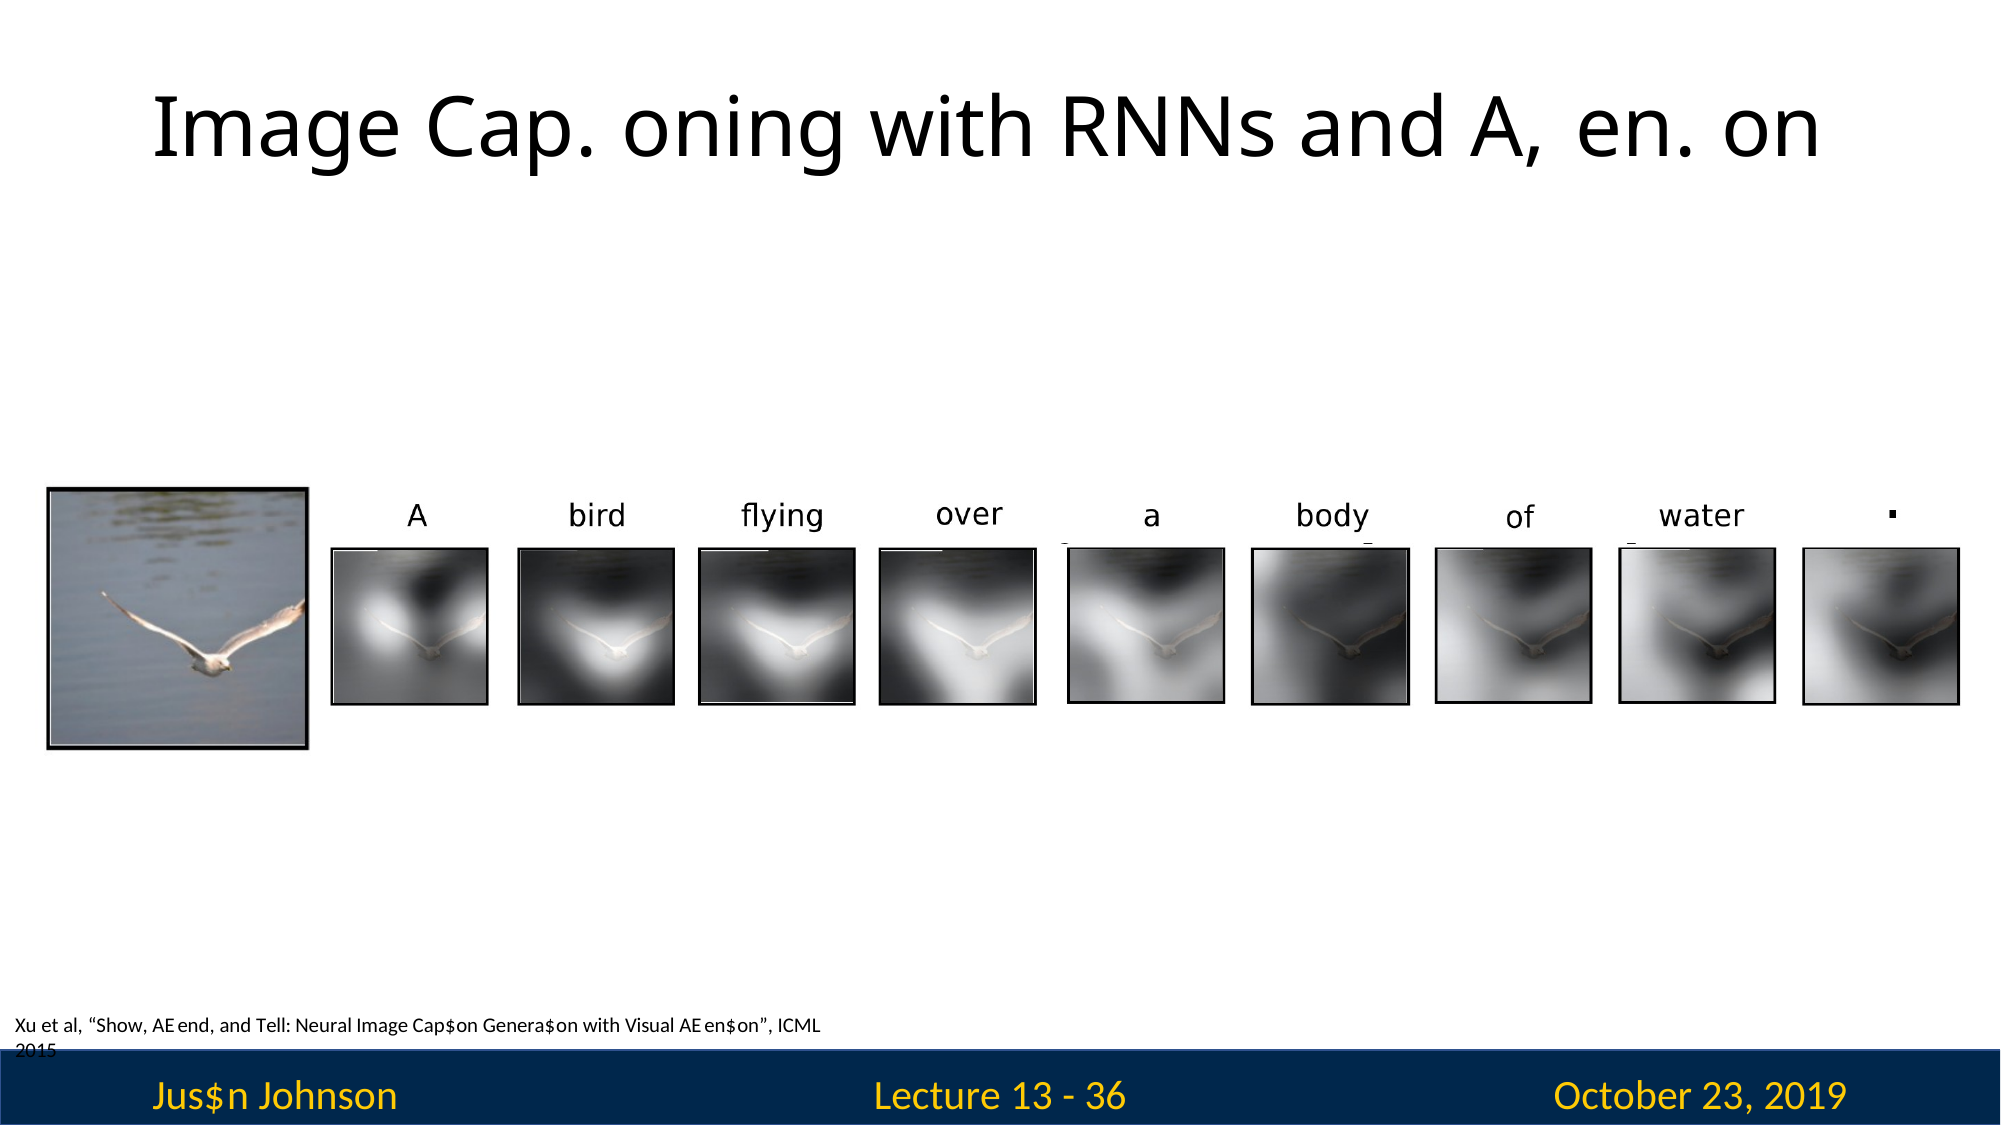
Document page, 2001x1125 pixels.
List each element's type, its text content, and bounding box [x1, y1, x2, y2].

footer October 23, 2019 [1551, 1067, 1850, 1125]
text_box Xu et al, “Show, AEend, and Tell: Neural Image Cap$on Genera$on with Visual AEen$on”, ICML 2015 [12, 1011, 865, 1062]
text_box [320, 497, 1968, 537]
slide_number Lecture 13 - 36 [861, 1067, 1141, 1125]
slide_number Jus$n Johnson [150, 1067, 400, 1125]
text_box [320, 543, 1968, 719]
text_box [35, 471, 320, 756]
title Image Cap.oning with RNNs and A,en.on [150, 72, 1850, 261]
